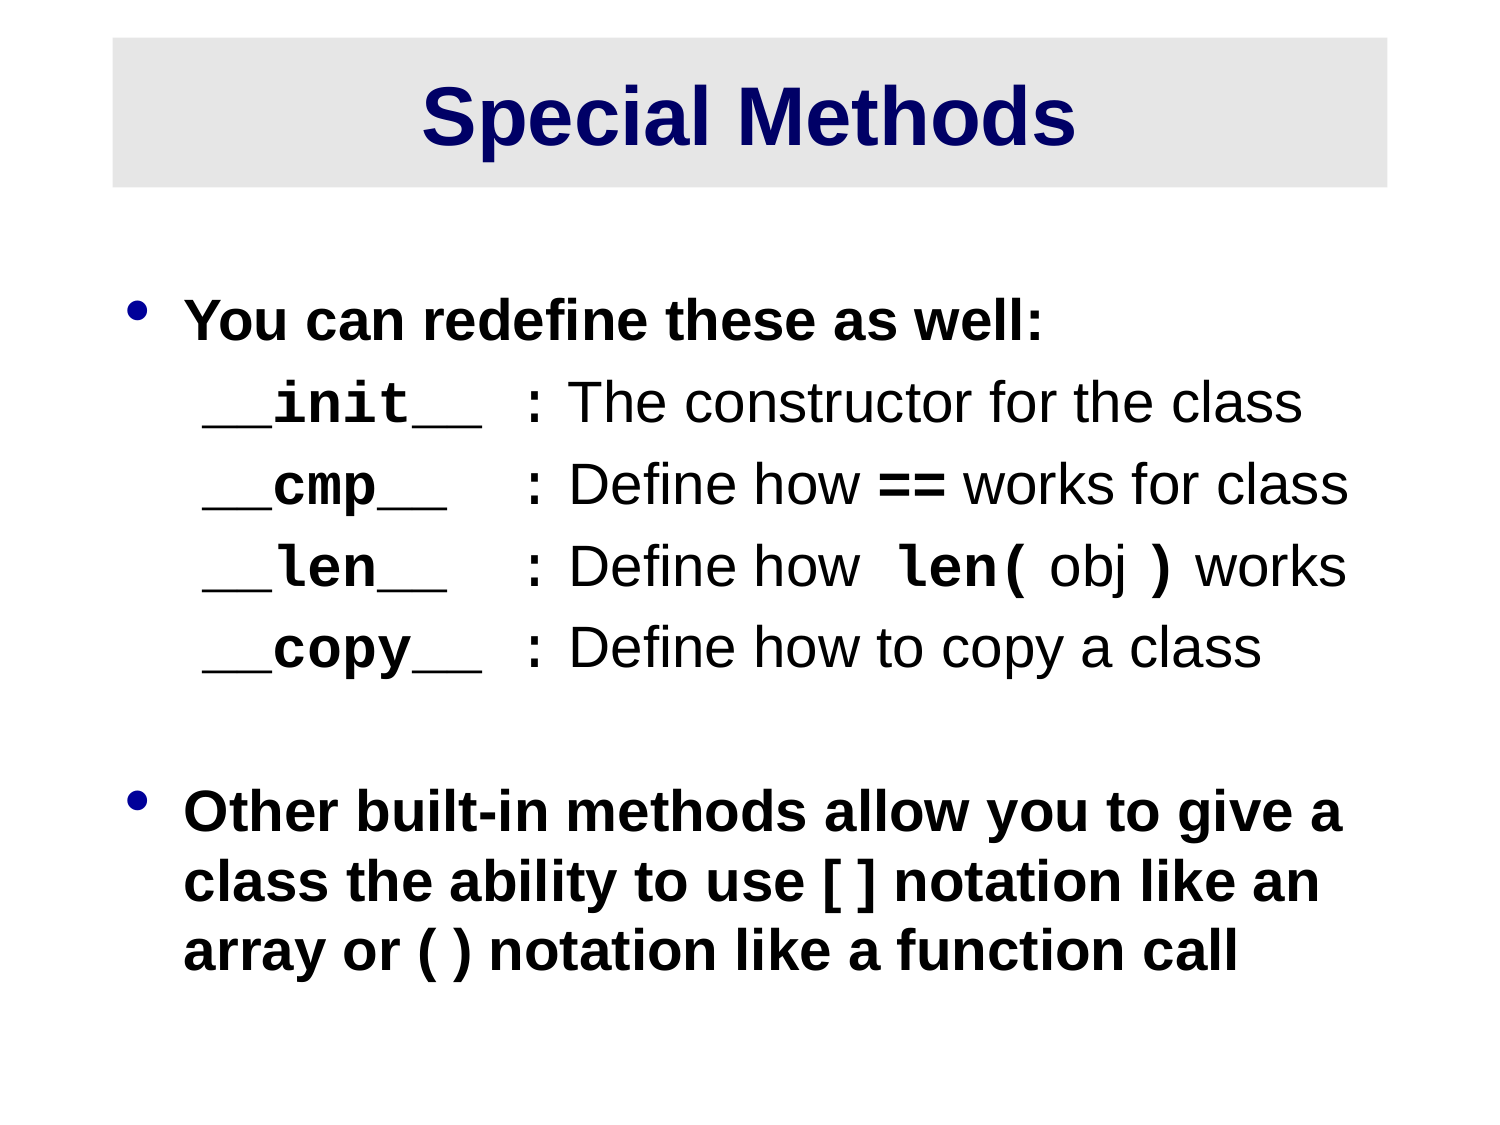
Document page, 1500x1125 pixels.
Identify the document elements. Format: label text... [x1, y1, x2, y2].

list You can redefine these as well: __init__ : The constructor for the class __cmp__ : Define how == works for class __len__ : Define how len( obj ) works __copy__ : Define how to copy a class Other built-in methods allow you to give a class the ability to use [ ] notation like an array or ( ) notation like a function call [112, 275, 1388, 988]
title Special Methods [112, 37, 1388, 188]
